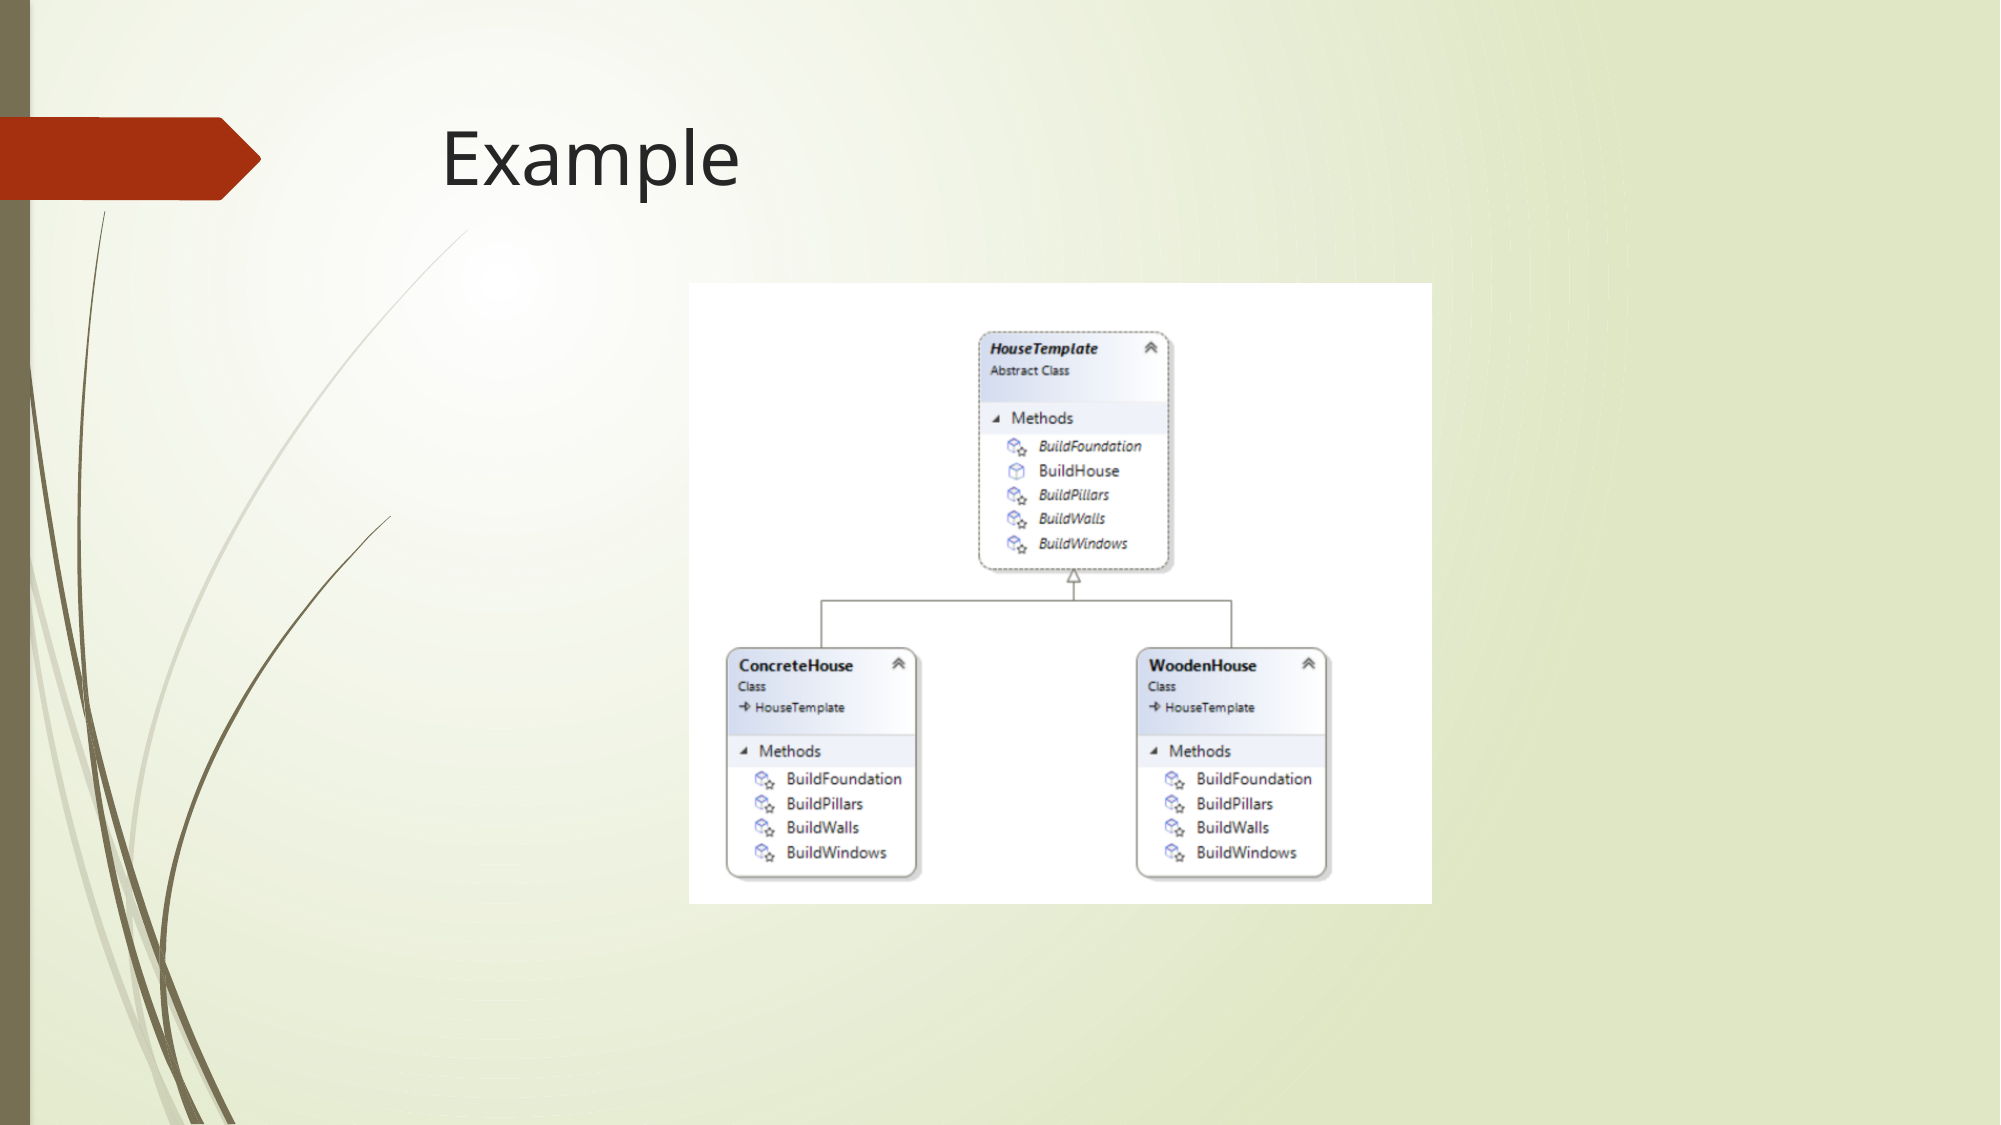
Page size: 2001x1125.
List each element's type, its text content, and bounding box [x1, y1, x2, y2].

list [688, 283, 1432, 904]
title Example [425, 102, 1888, 313]
